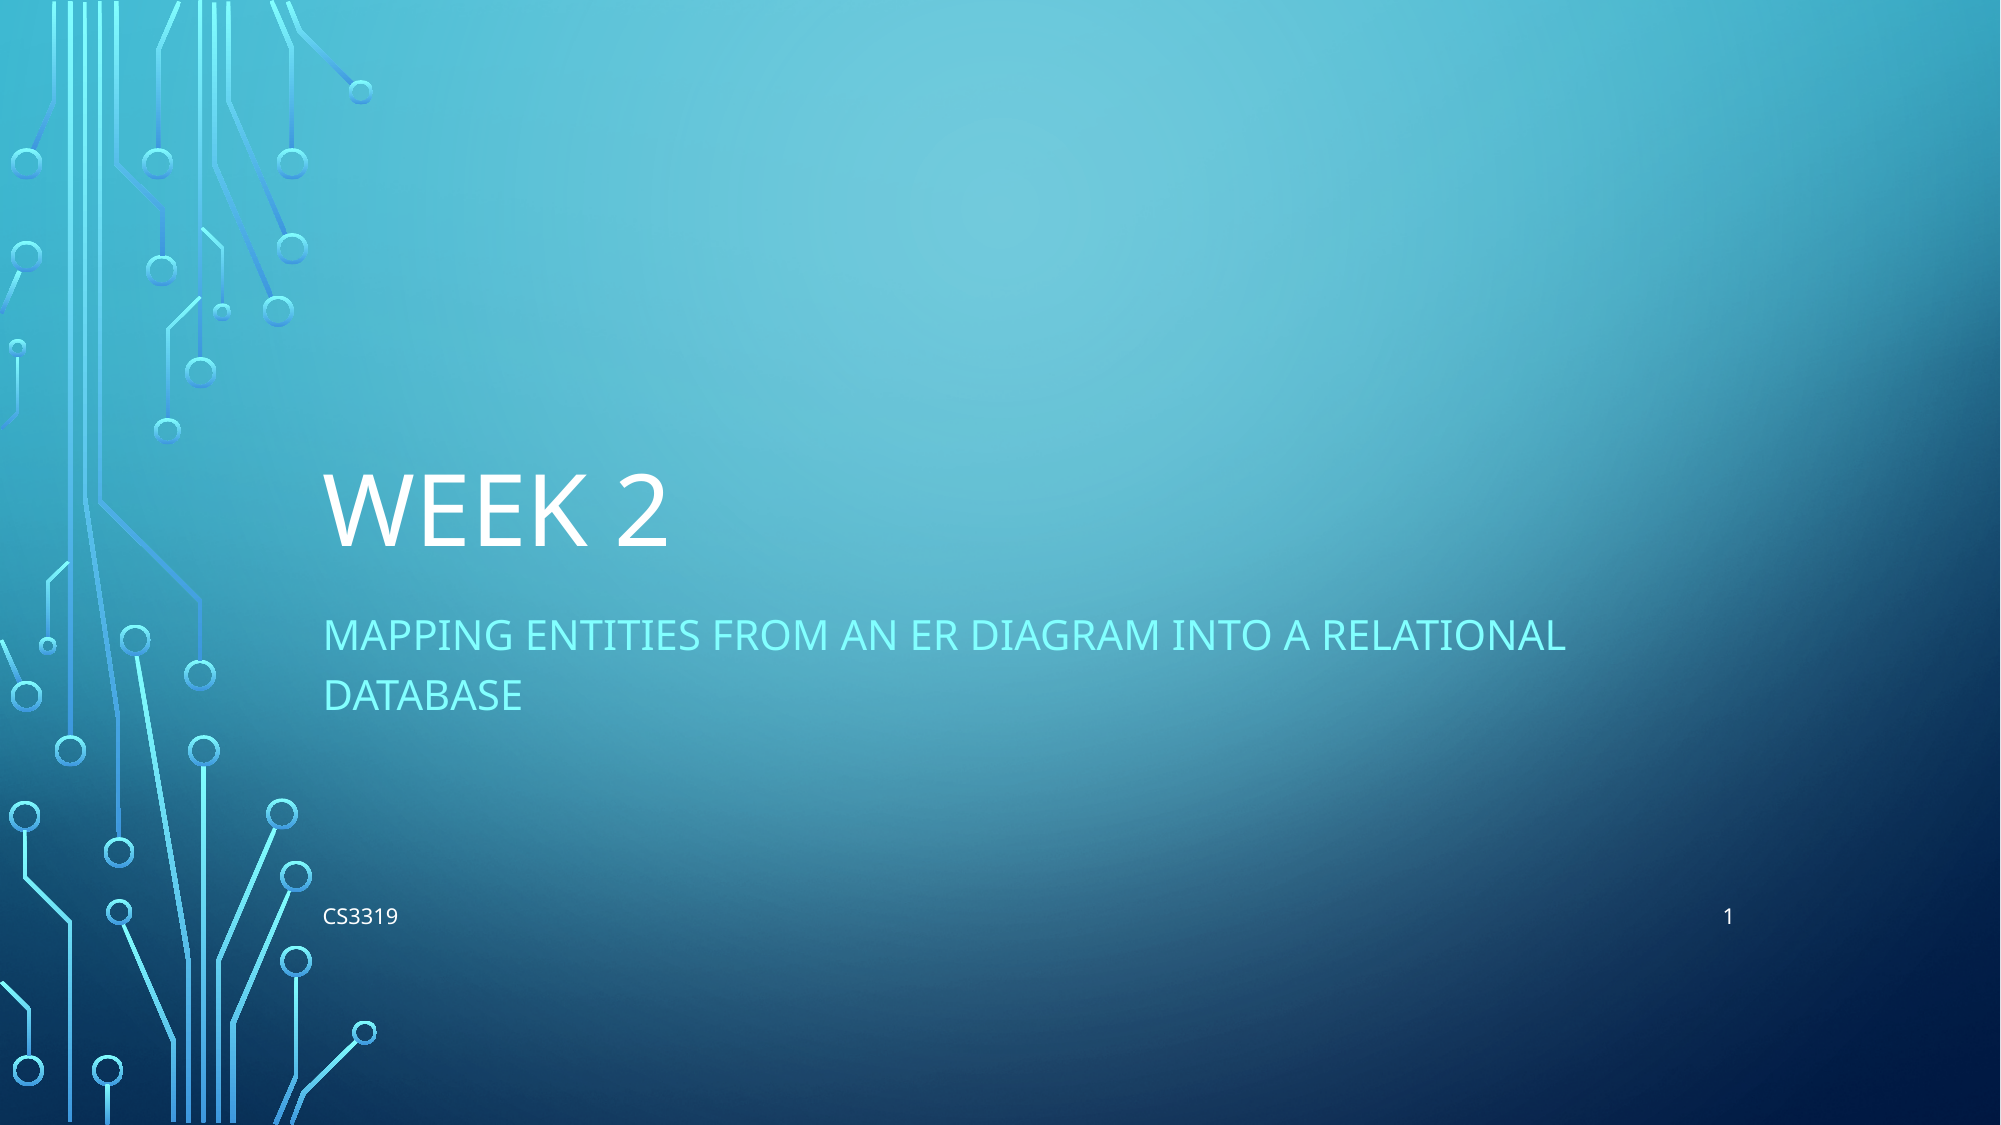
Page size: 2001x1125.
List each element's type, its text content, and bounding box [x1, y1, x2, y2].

subtitle Mapping Entities from an ER Diagram into a relational Database [307, 590, 1750, 863]
title Week 2 [307, 184, 1750, 576]
footer CS3319 [307, 887, 1149, 948]
slide_number 1 [1623, 887, 1750, 948]
